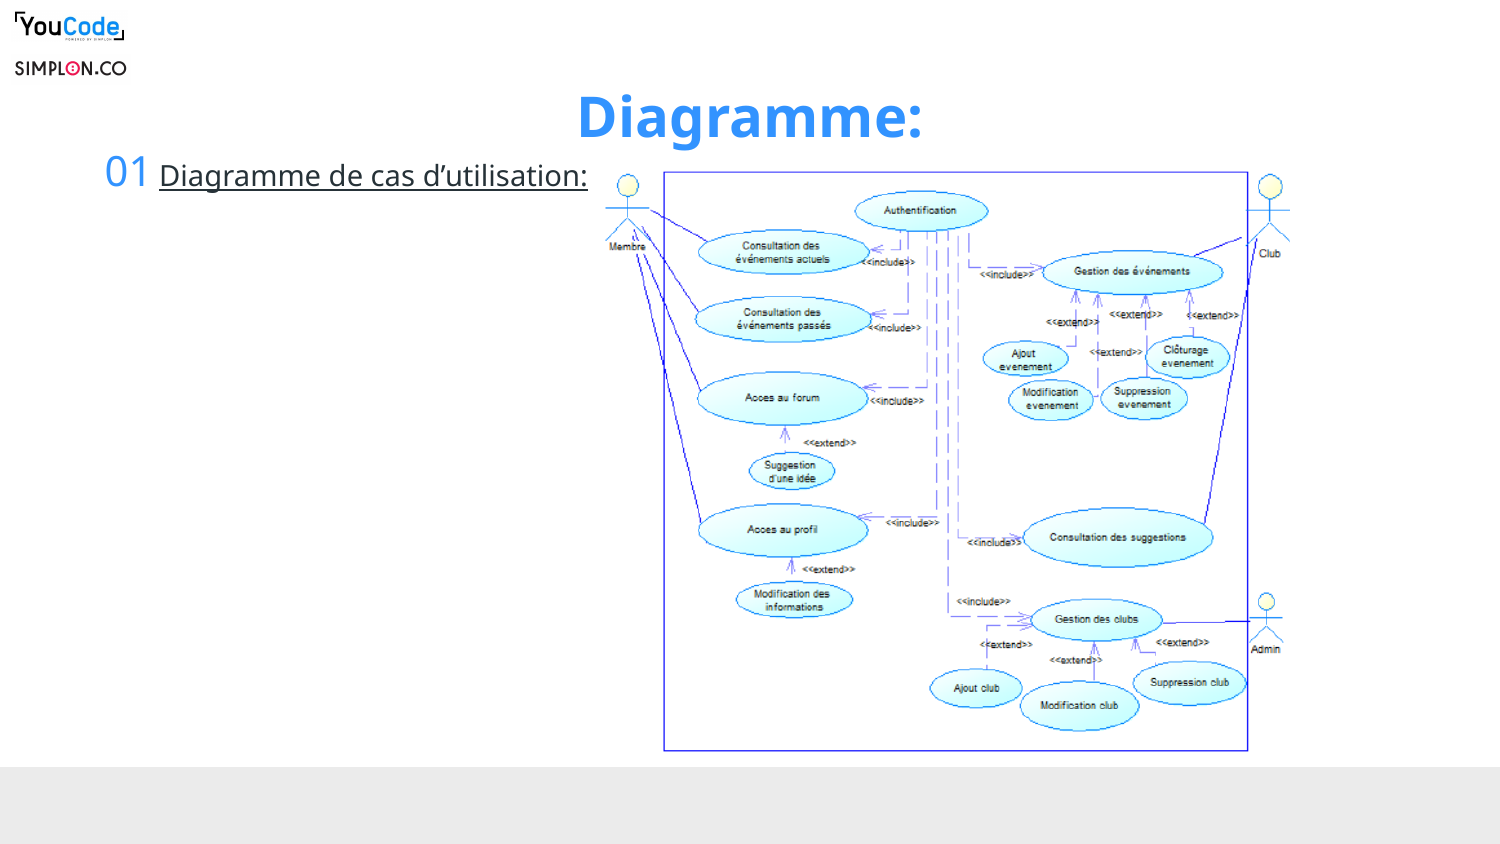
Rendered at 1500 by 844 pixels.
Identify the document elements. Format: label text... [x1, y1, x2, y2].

picture [11, 54, 131, 86]
title Diagramme: [118, 88, 1382, 142]
picture [11, 10, 128, 42]
picture [603, 155, 1290, 764]
title 01 [74, 130, 183, 198]
subtitle Diagramme de cas d’utilisation: [118, 157, 600, 193]
